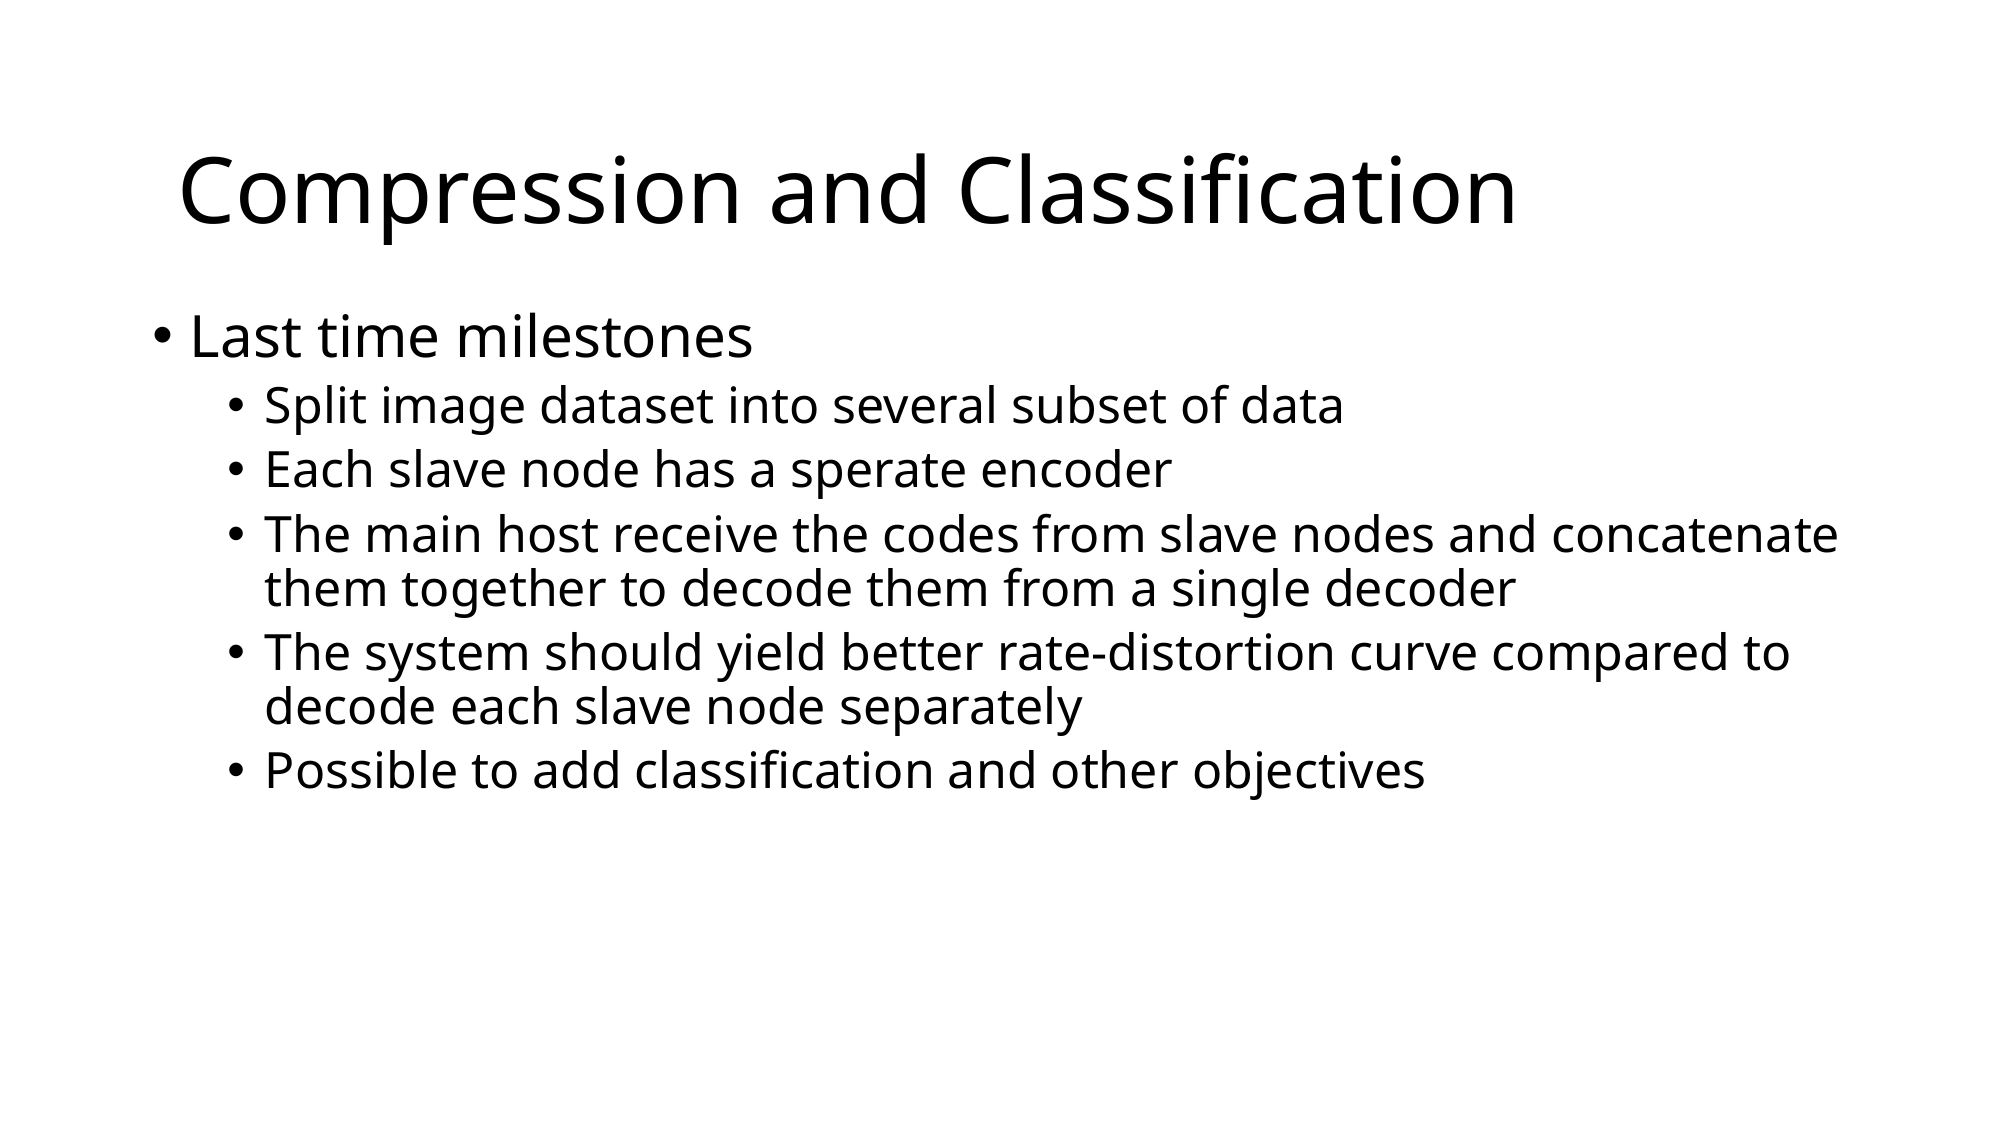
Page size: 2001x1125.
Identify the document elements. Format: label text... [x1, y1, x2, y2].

text_box Compression and Classification [162, 84, 1888, 303]
list Last time milestones Split image dataset into several subset of data Each slave node has a sperate encoder The main host receive the codes from slave nodes and concatenate them together to decode them from a single decoder The system should yield better rate-distortion curve compared to decode each slave node separately Possible to add classification and other objectives [137, 299, 1863, 1014]
